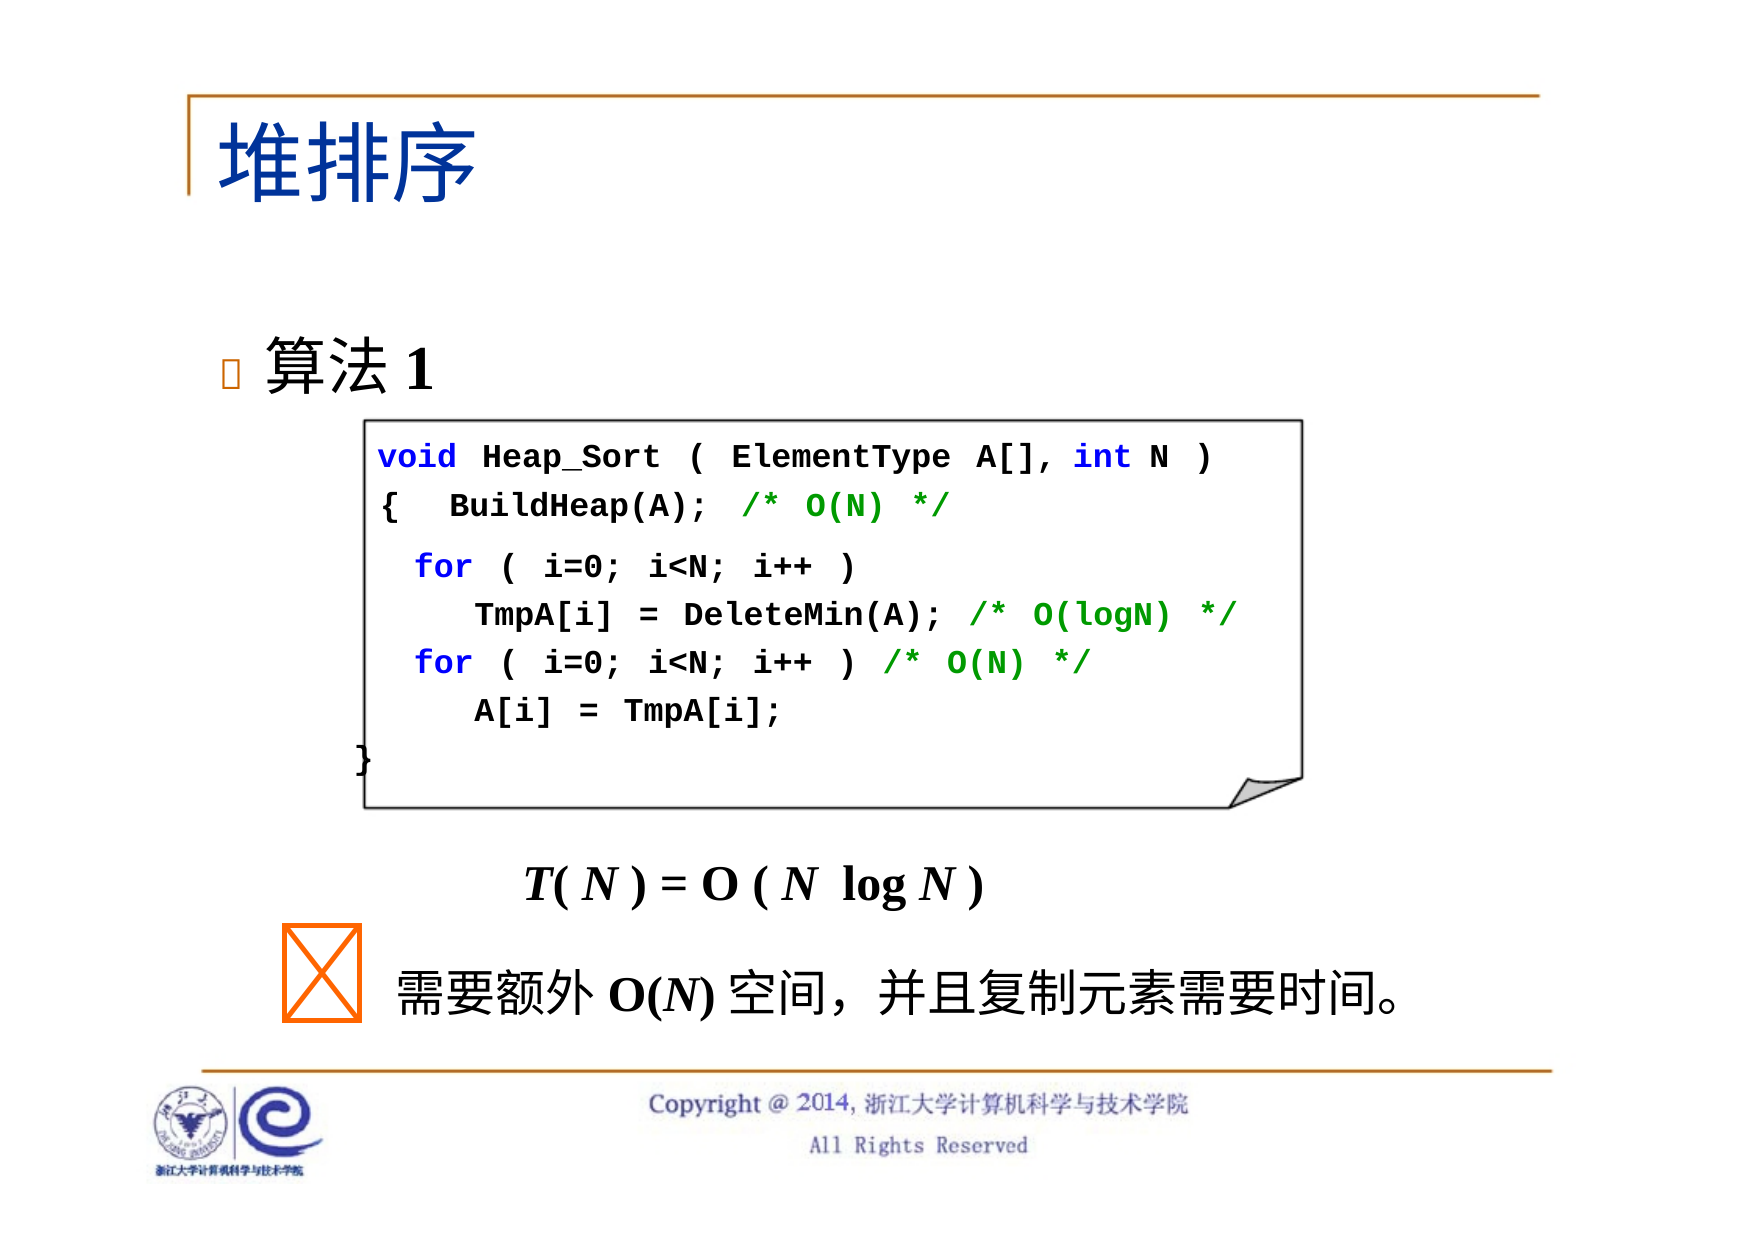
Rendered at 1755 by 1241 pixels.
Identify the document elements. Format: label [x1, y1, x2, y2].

picture [124, 53, 1630, 1184]
